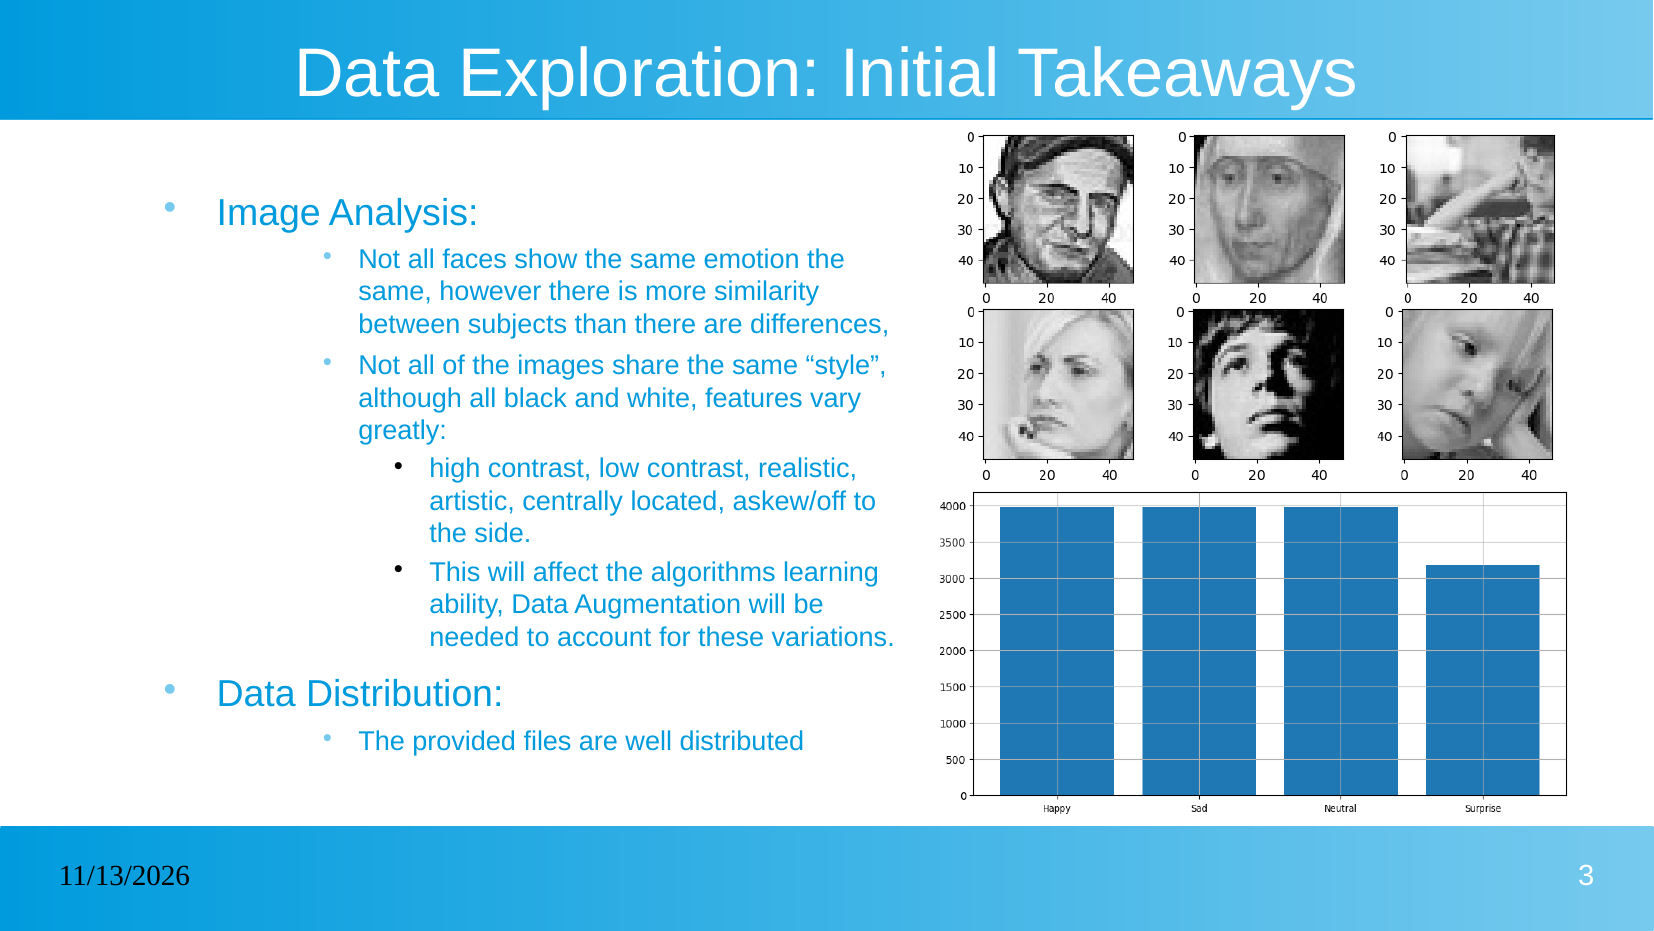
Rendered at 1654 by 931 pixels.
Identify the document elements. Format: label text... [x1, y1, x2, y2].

picture [924, 487, 1650, 820]
title Data Exploration: Initial Takeaways [59, 29, 1595, 108]
text_box Image Analysis: Not all faces show the same emotion the same, however there is more similarity between subjects than there are differences, Not all of the images share the same “style”, although all black and white, features vary greatly: high contrast, low contrast, realistic, artistic, centrally located, askew/off to the side. This will affect the algorithms learning ability, Data Augmentation will be needed to account for these variations. Data Distribution: The provided files are well distributed [74, 187, 900, 778]
picture [929, 126, 1581, 483]
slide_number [59, 856, 443, 916]
slide_number 3 [1210, 856, 1595, 916]
